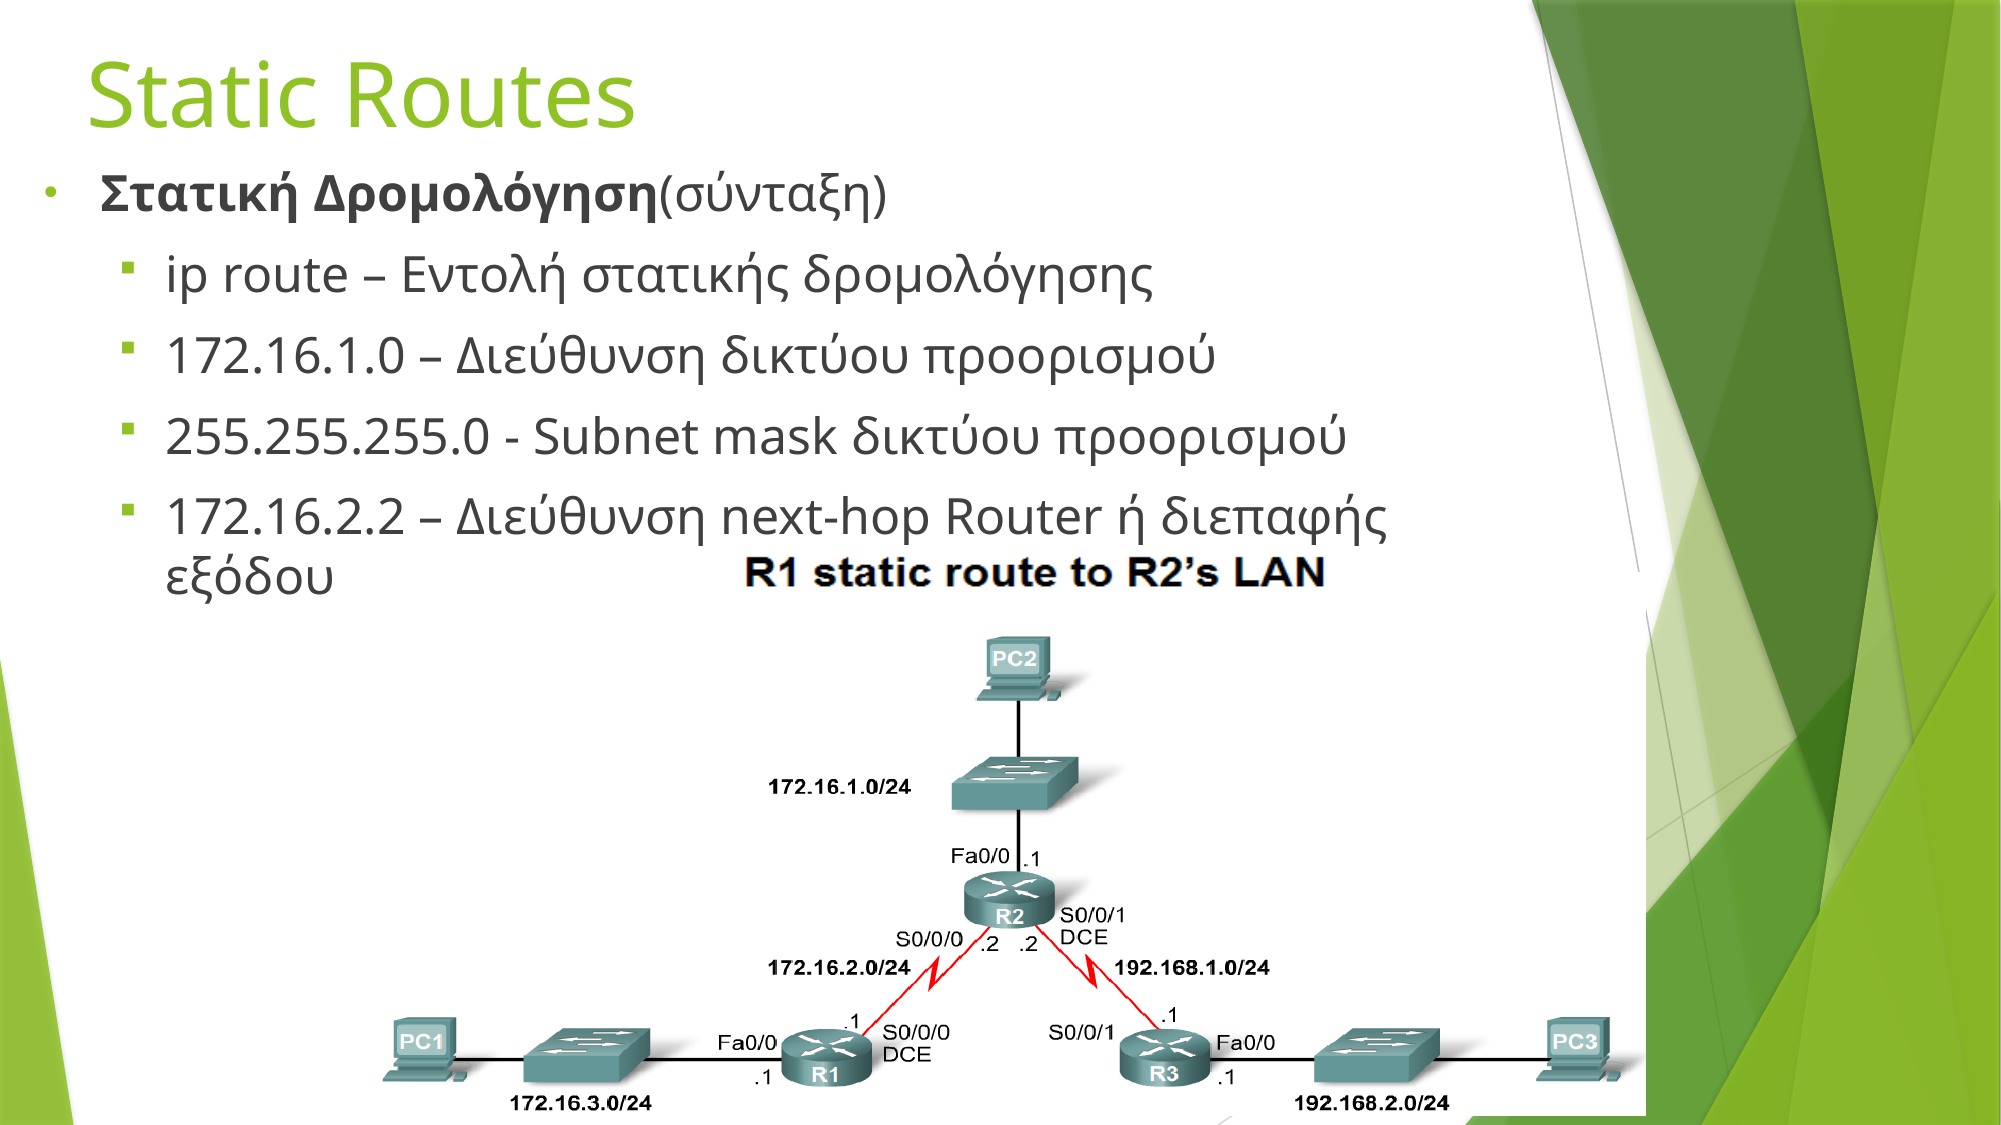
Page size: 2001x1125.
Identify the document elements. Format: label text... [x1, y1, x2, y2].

list Στατική Δρομολόγηση(σύνταξη) ip route – Εντολή στατικής δρομολόγησης 172.16.1.0 – Διεύθυνση δικτύου προορισμού 255.255.255.0 - Subnet mask δικτύου προορισμού 172.16.2.2 – Διεύθυνση next-hop Router ή διεπαφής εξόδου [28, 154, 1497, 843]
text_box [357, 544, 1647, 1117]
title Static Routes [71, 29, 1615, 154]
